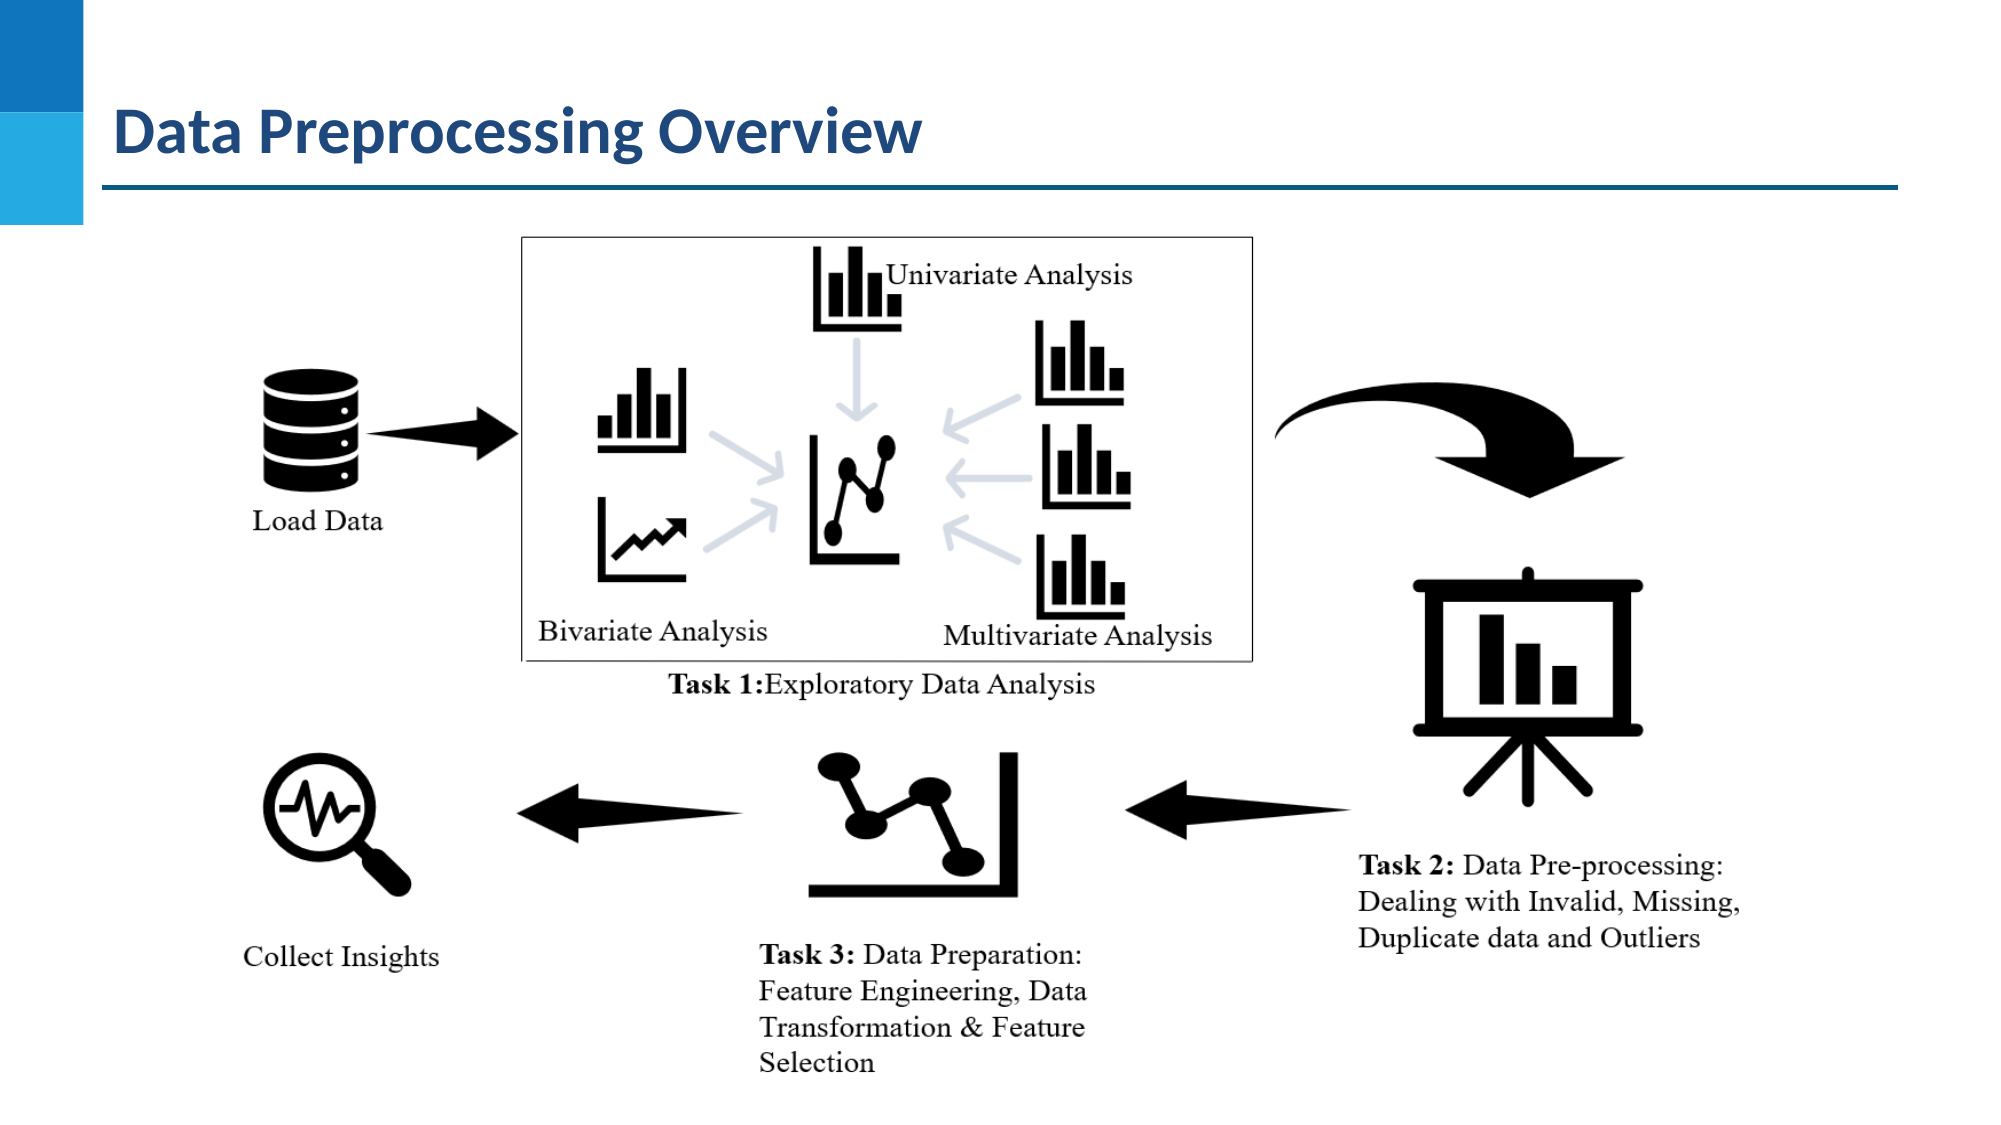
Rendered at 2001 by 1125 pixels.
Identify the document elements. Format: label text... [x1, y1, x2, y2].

picture [196, 229, 1803, 1115]
text_box Data Preprocessing Overview [111, 84, 1907, 171]
